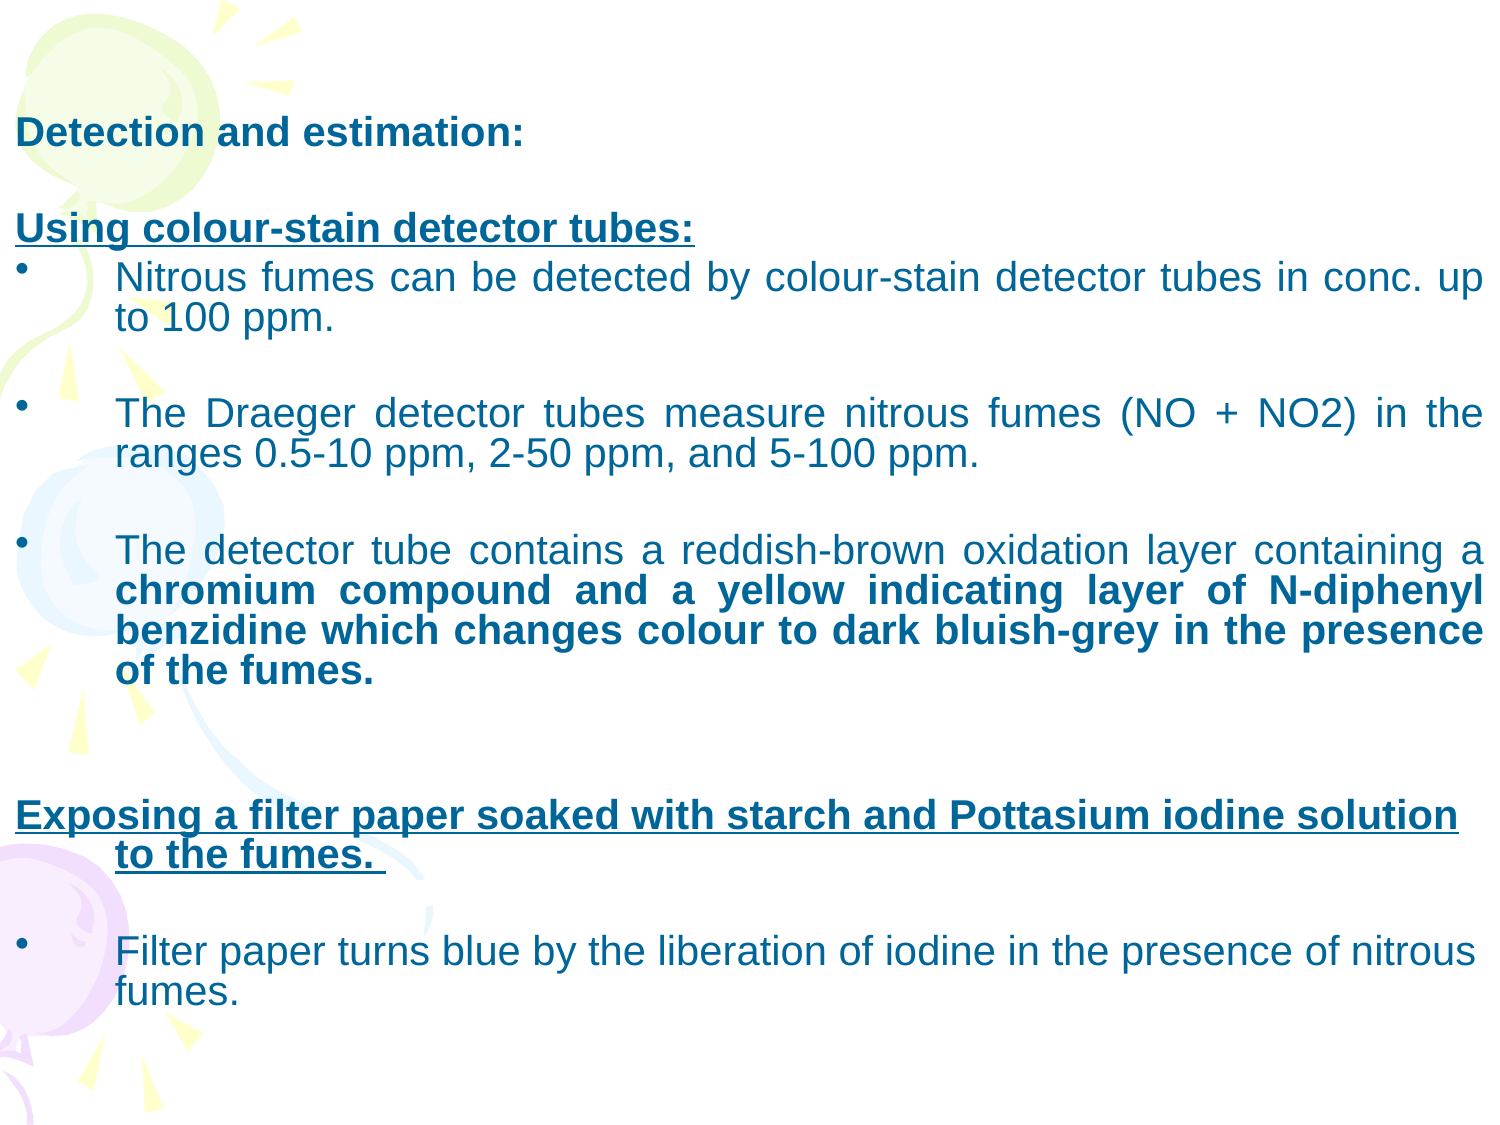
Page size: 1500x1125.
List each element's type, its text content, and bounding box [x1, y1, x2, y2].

list Detection and estimation: Using colour-stain detector tubes: Nitrous fumes can be detected by colour-stain detector tubes in conc. up to 100 ppm. The Draeger detector tubes measure nitrous fumes (NO + NO2) in the ranges 0.5-10 ppm, 2-50 ppm, and 5-100 ppm. The detector tube contains a reddish-brown oxidation layer containing a chromium compound and a yellow indicating layer of N-diphenyl benzidine which changes colour to dark bluish-grey in the presence of the fumes. Exposing a filter paper soaked with starch and Pottasium iodine solution to the fumes. Filter paper turns blue by the liberation of iodine in the presence of nitrous fumes. [0, 0, 1500, 1125]
